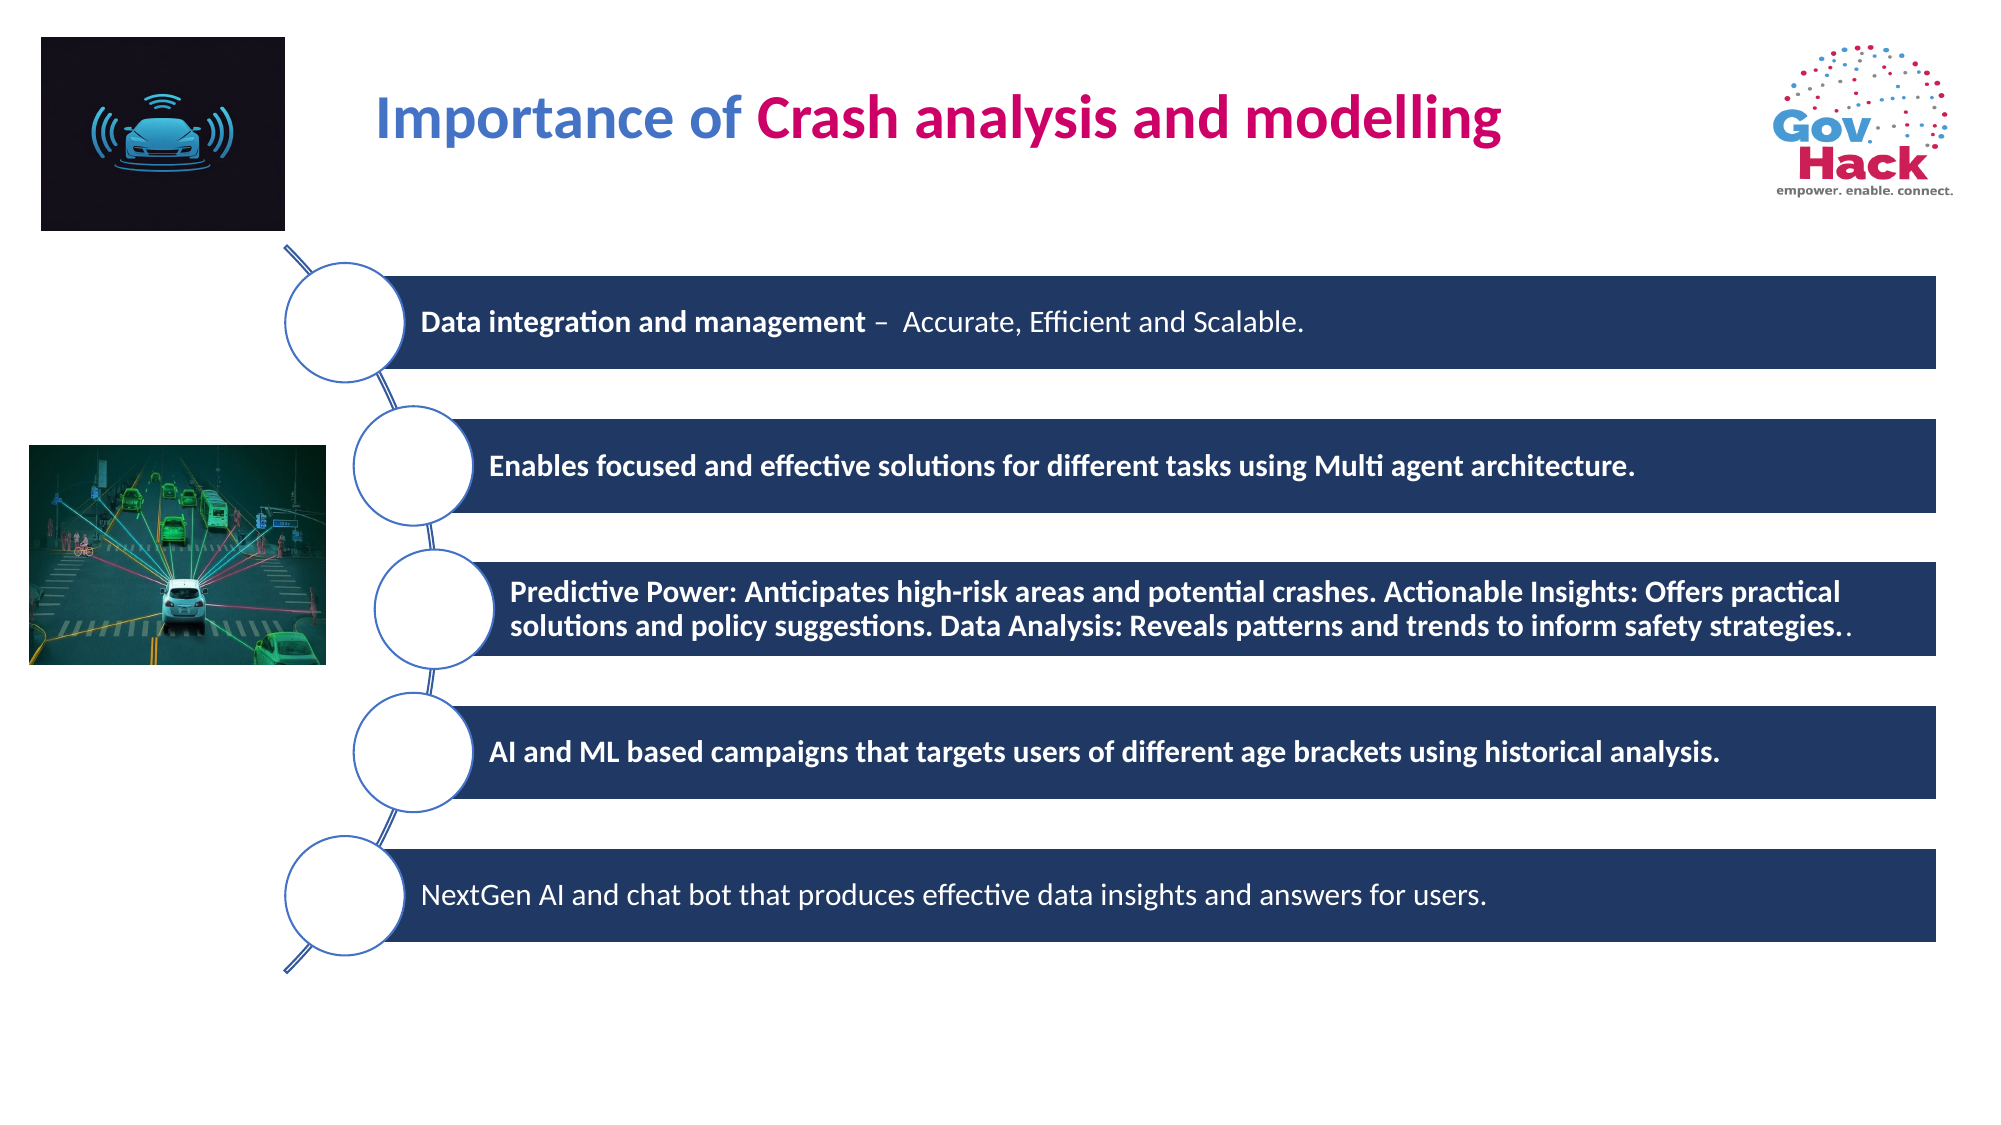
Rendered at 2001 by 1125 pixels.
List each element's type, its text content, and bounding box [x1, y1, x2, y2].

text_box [272, 227, 1948, 992]
picture [1766, 33, 1959, 201]
text_box Importance of Crash analysis and modelling [361, 68, 1548, 159]
picture [29, 445, 326, 665]
picture [41, 37, 285, 231]
